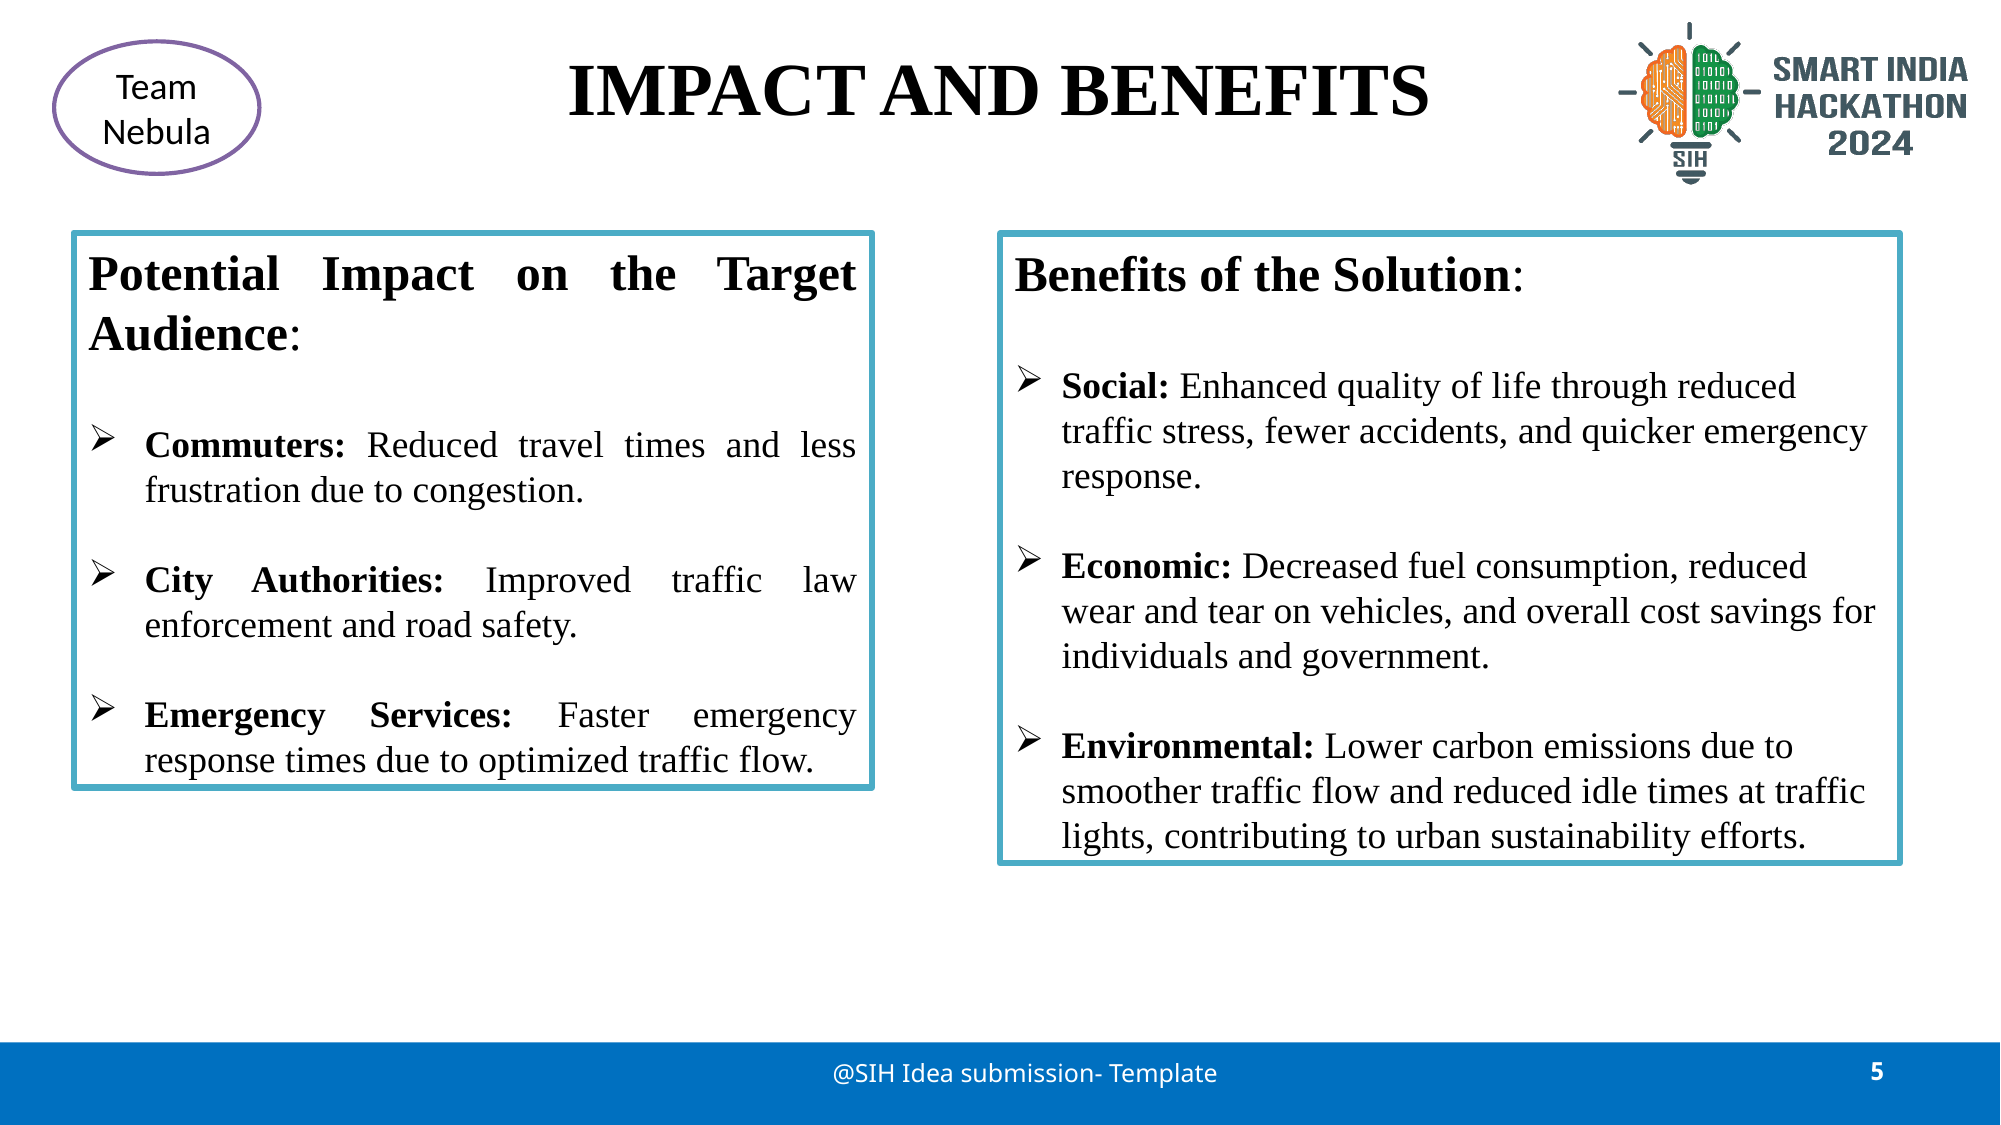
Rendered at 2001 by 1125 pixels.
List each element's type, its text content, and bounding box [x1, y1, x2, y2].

text_box [0, 1042, 2000, 1125]
footer @SIH Idea submission- Template [762, 1042, 1289, 1103]
text_box Potential Impact on the Target Audience: Commuters: Reduced travel times and less frustration due to congestion. City Authorities: Improved traffic law enforcement and road safety. Emergency Services: Faster emergency response times due to optimized traffic flow. [72, 231, 874, 790]
slide_number 5 [1433, 1042, 1900, 1103]
picture [1607, 13, 1977, 202]
text_box Benefits of the Solution: Social: Enhanced quality of life through reduced traffic stress, fewer accidents, and quicker emergency response. Economic: Decreased fuel consumption, reduced wear and tear on vehicles, and overall cost savings for individuals and government. Environmental: Lower carbon emissions due to smoother traffic flow and reduced idle times at traffic lights, contributing to urban sustainability efforts. [998, 231, 1902, 865]
text_box Team Nebula [52, 39, 262, 176]
title IMPACT AND BENEFITS [99, 0, 1901, 180]
